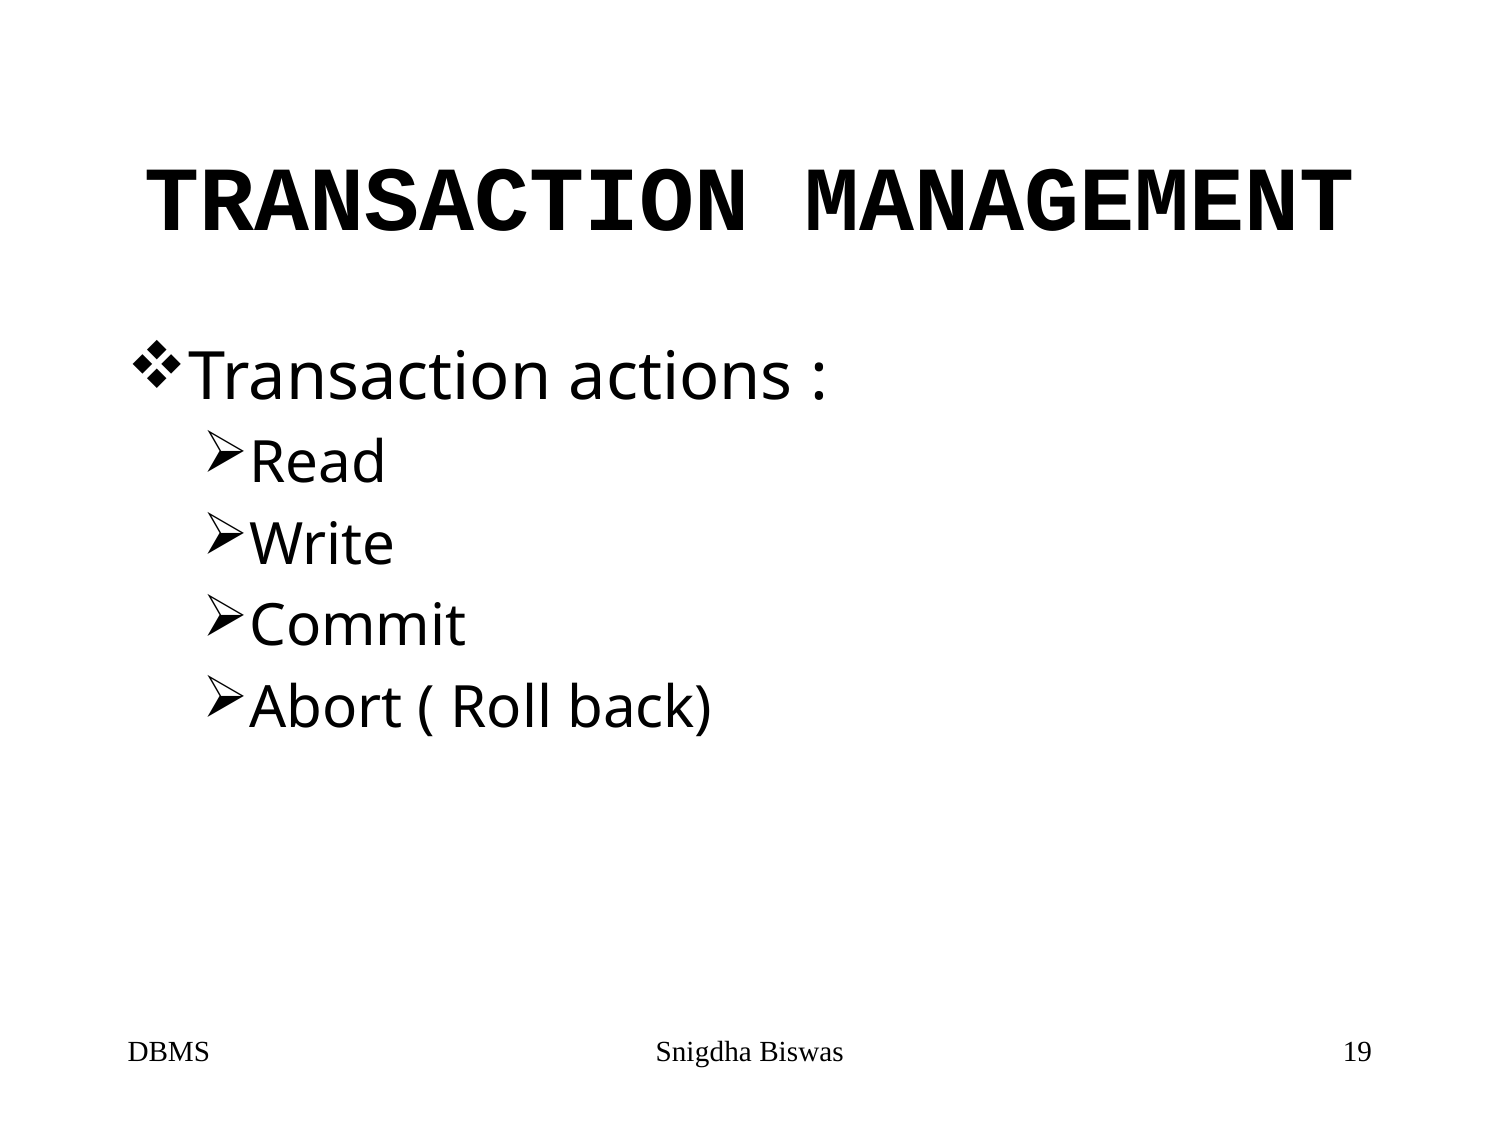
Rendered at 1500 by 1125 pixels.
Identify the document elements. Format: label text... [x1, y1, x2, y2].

slide_number 19 [1074, 1024, 1388, 1101]
slide_number DBMS [112, 1024, 426, 1101]
list Transaction actions : Read Write Commit Abort ( Roll back) [112, 324, 1388, 1001]
title TRANSACTION MANAGEMENT [112, 99, 1388, 288]
footer Snigdha Biswas [512, 1024, 988, 1101]
